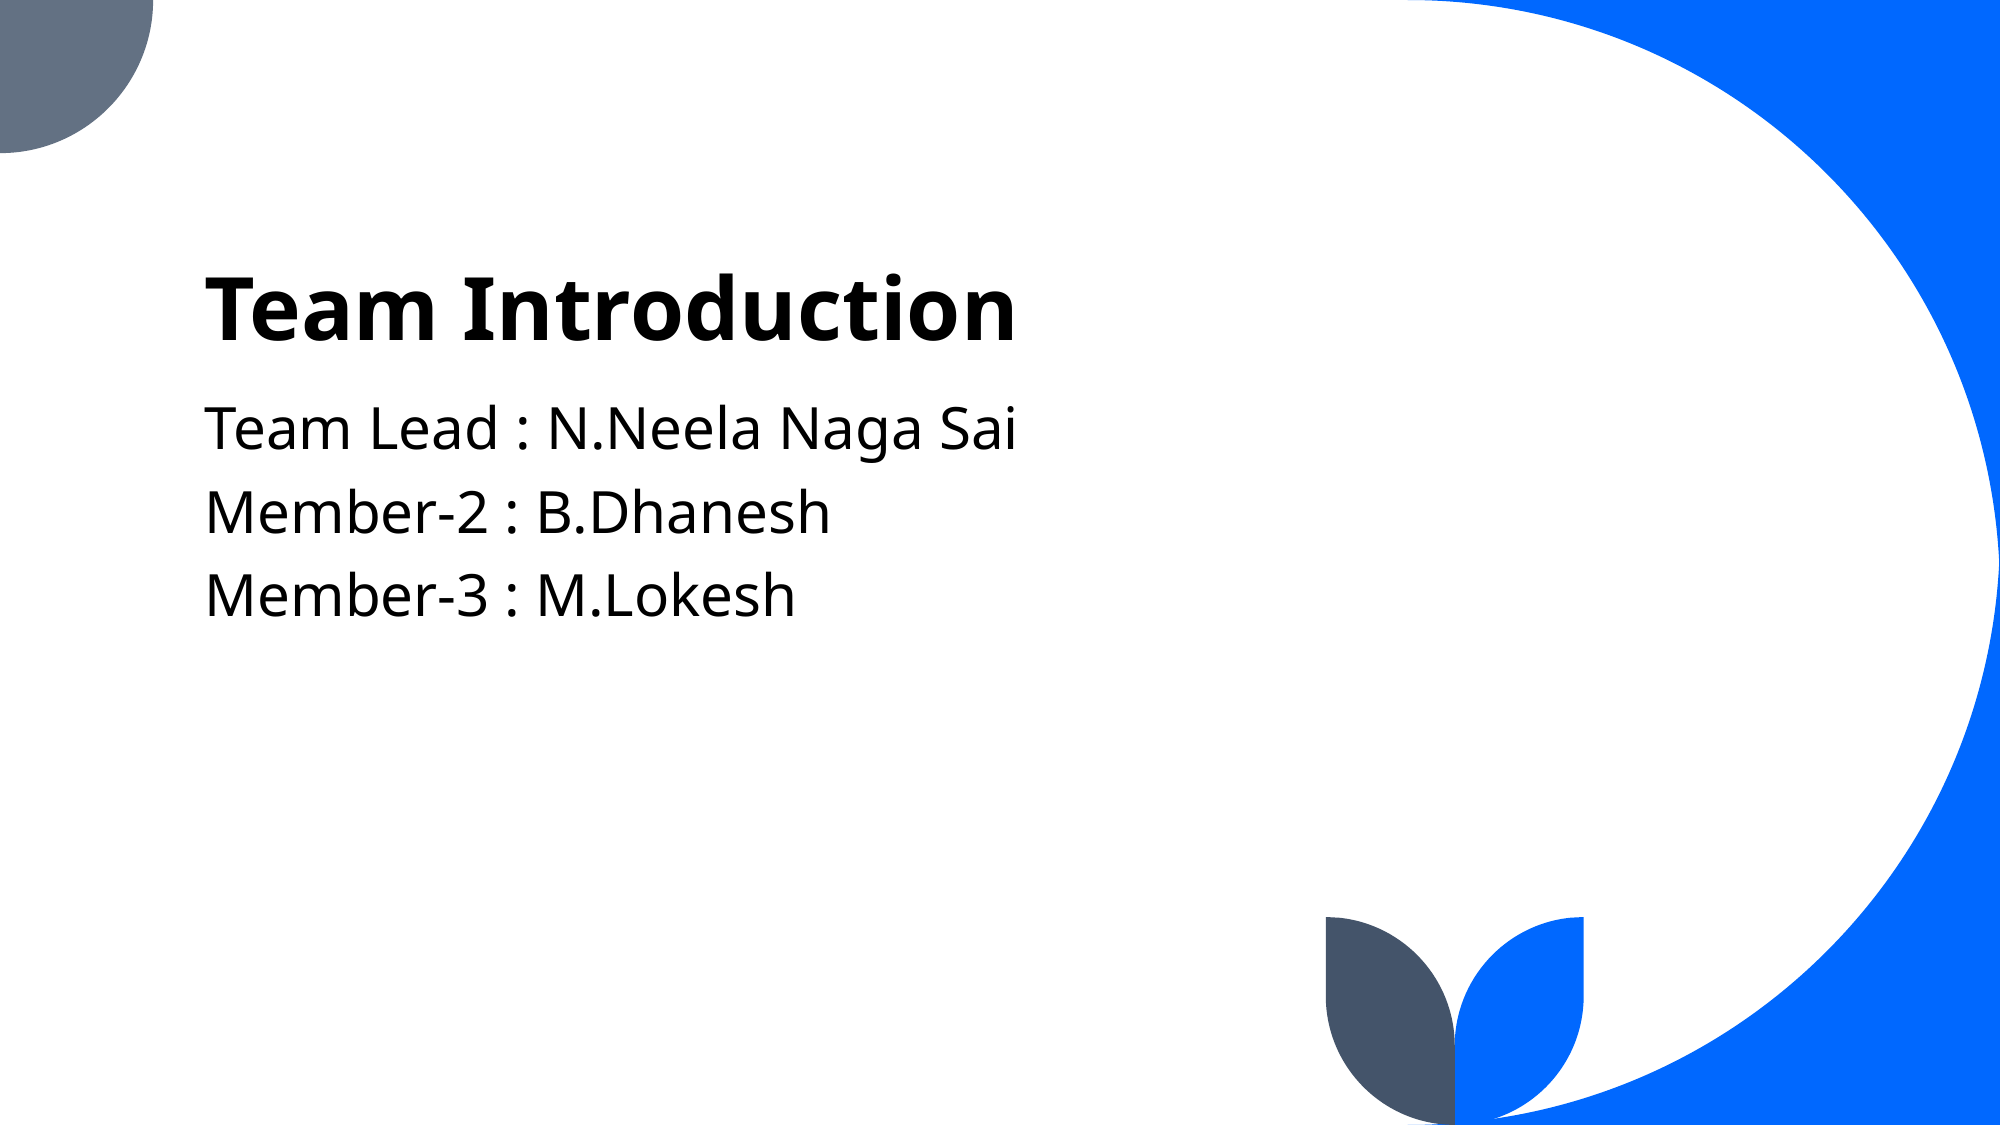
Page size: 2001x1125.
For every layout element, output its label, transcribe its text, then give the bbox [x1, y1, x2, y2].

title Team Introduction [190, 79, 1795, 366]
list Team Lead : N.Neela Naga Sai Member-2 : B.Dhanesh Member-3 : M.Lokesh [190, 391, 1795, 944]
